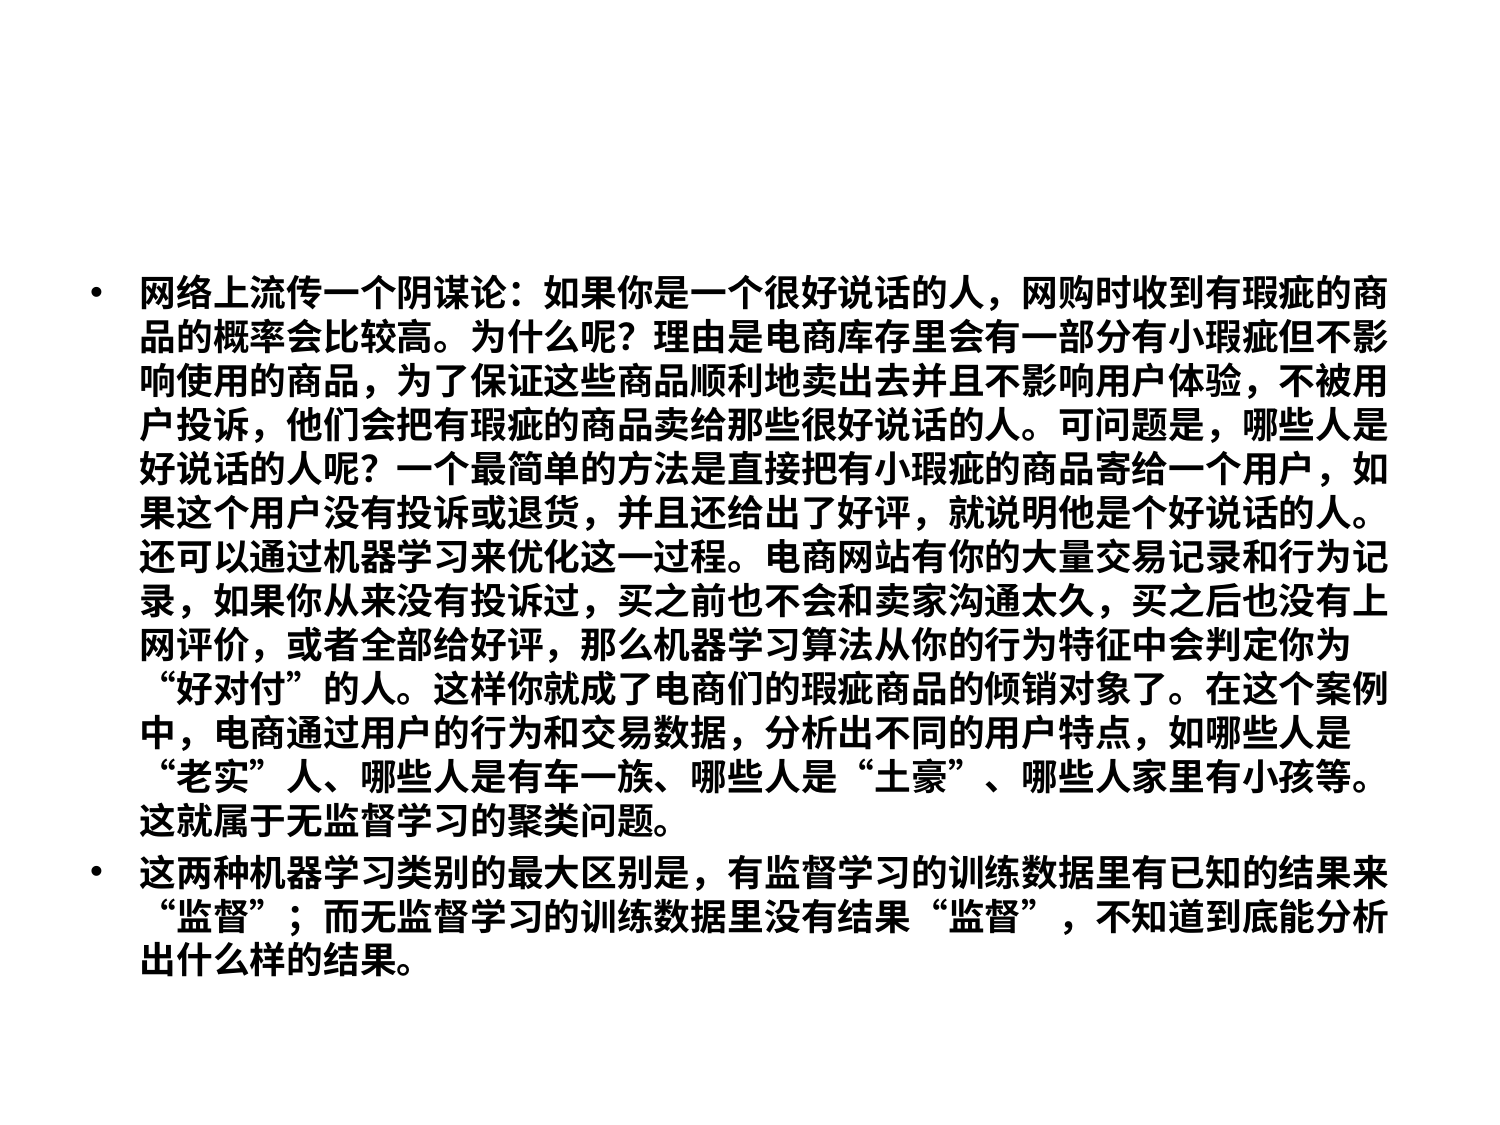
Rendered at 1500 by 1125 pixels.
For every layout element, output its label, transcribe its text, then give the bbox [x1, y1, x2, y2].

list 网络上流传一个阴谋论：如果你是一个很好说话的人，网购时收到有瑕疵的商品的概率会比较高。为什么呢？理由是电商库存里会有一部分有小瑕疵但不影响使用的商品，为了保证这些商品顺利地卖出去并且不影响用户体验，不被用户投诉，他们会把有瑕疵的商品卖给那些很好说话的人。可问题是，哪些人是好说话的人呢？一个最简单的方法是直接把有小瑕疵的商品寄给一个用户，如果这个用户没有投诉或退货，并且还给出了好评，就说明他是个好说话的人。还可以通过机器学习来优化这一过程。电商网站有你的大量交易记录和行为记录，如果你从来没有投诉过，买之前也不会和卖家沟通太久，买之后也没有上网评价，或者全部给好评，那么机器学习算法从你的行为特征中会判定你为“好对付”的人。这样你就成了电商们的瑕疵商品的倾销对象了。在这个案例中，电商通过用户的行为和交易数据，分析出不同的用户特点，如哪些人是“老实”人、哪些人是有车一族、哪些人是“土豪”、哪些人家里有小孩等。这就属于无监督学习的聚类问题。 这两种机器学习类别的最大区别是，有监督学习的训练数据里有已知的结果来“监督”；而无监督学习的训练数据里没有结果“监督”，不知道到底能分析出什么样的结果。 [75, 262, 1425, 1005]
